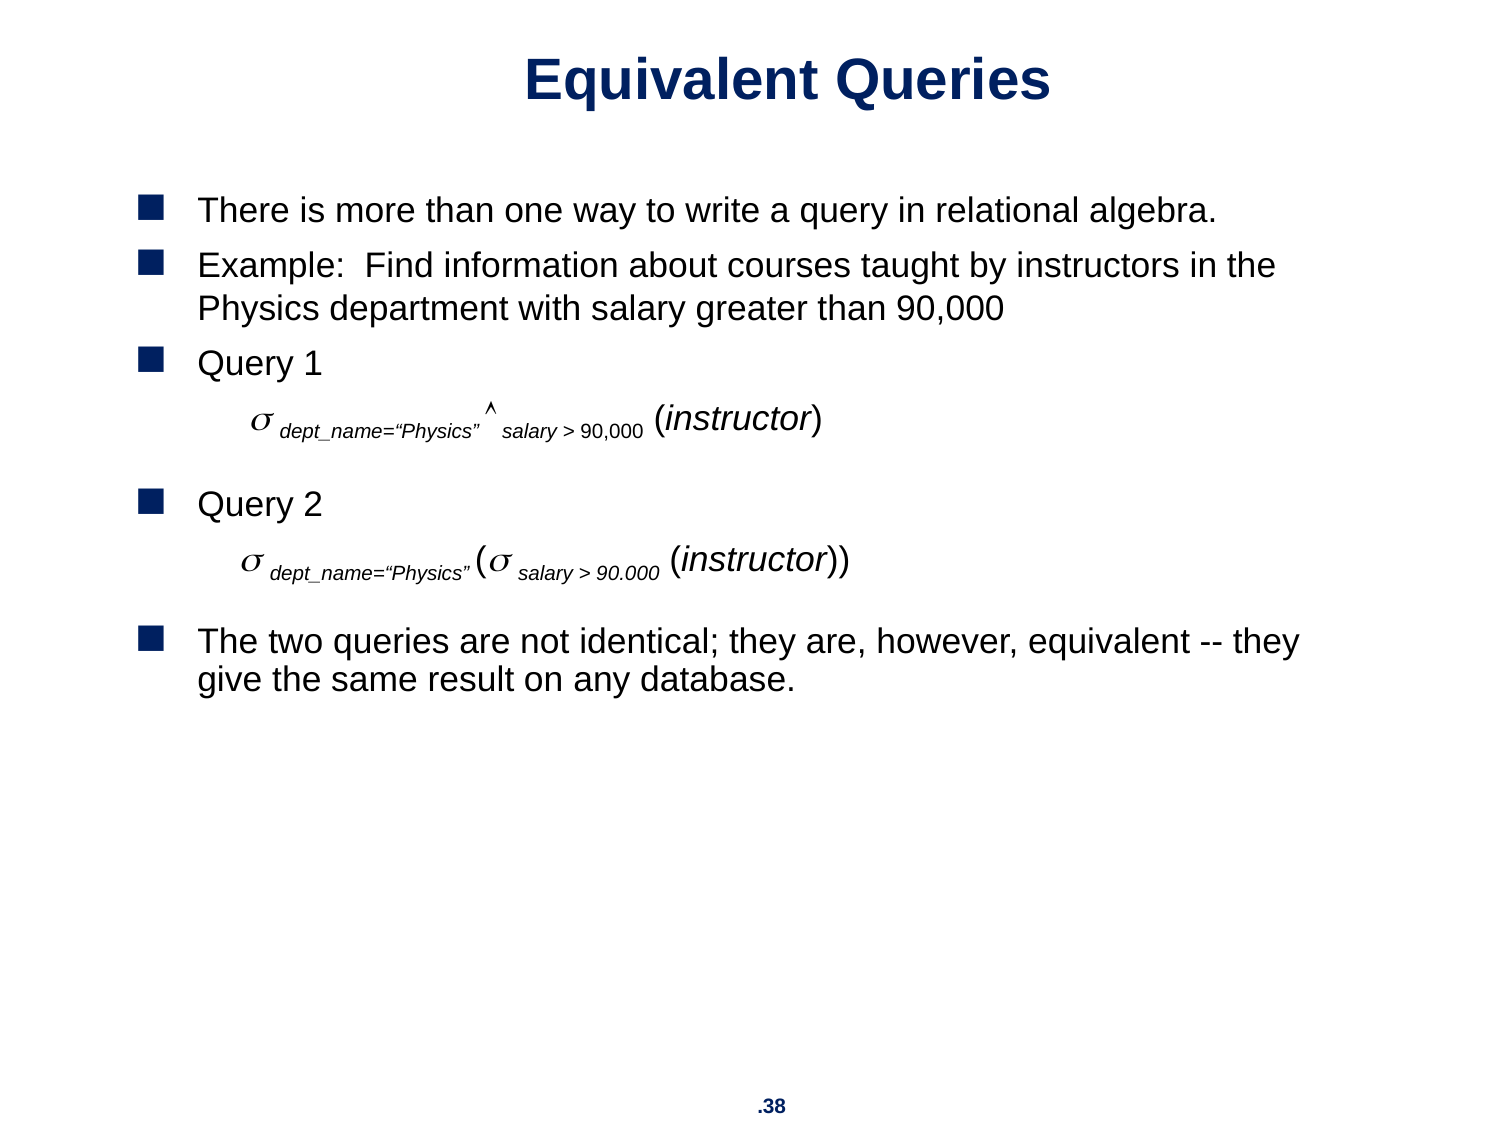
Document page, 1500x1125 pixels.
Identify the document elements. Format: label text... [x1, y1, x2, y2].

list There is more than one way to write a query in relational algebra. Example: Find information about courses taught by instructors in the Physics department with salary greater than 90,000 Query 1  dept_name=“Physics”  salary > 90,000 (instructor) Query 2  dept_name=“Physics” ( salary > 90.000 (instructor)) The two queries are not identical; they are, however, equivalent -- they give the same result on any database. [126, 179, 1387, 946]
title Equivalent Queries [125, 18, 1452, 120]
